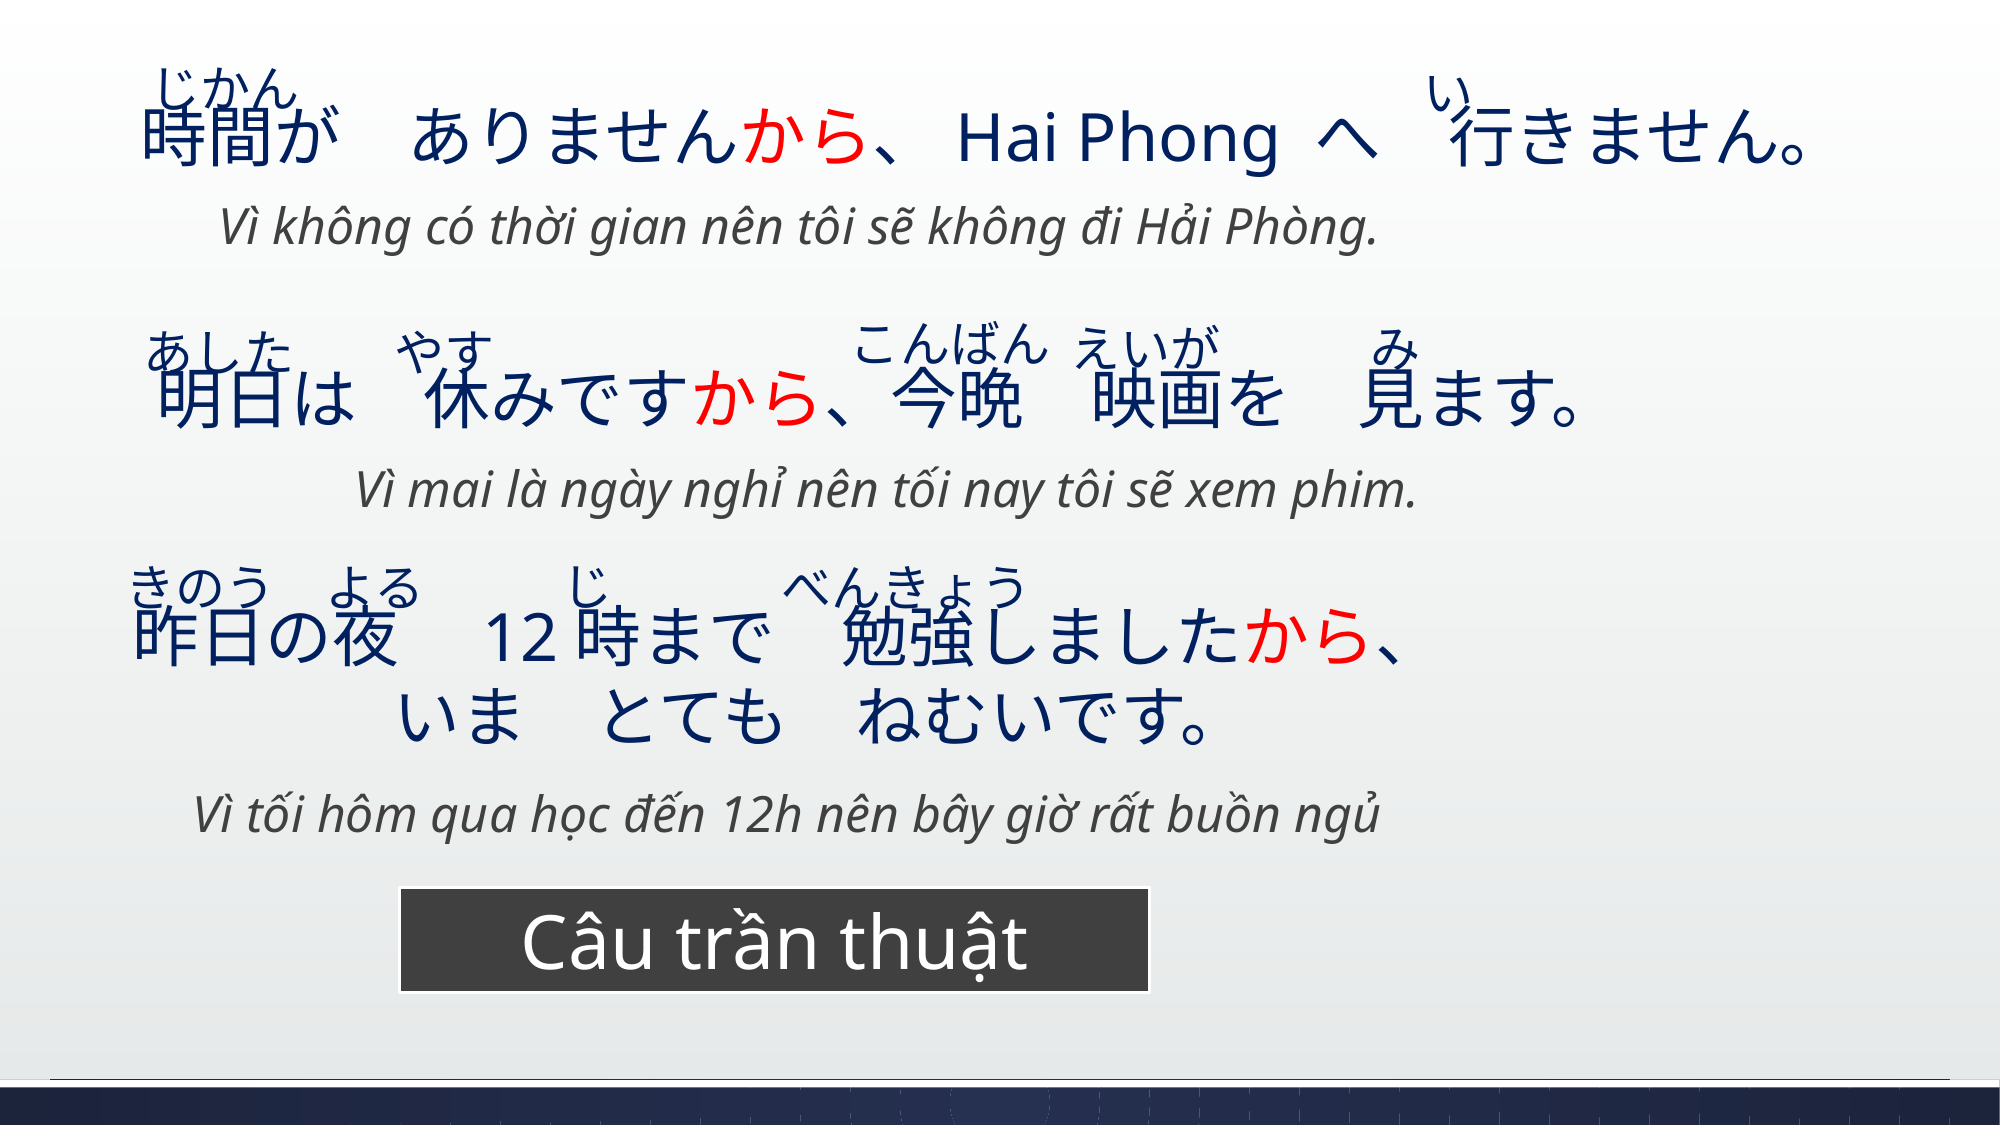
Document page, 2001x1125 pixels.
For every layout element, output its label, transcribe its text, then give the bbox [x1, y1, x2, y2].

text_box こんばん [825, 304, 1075, 380]
text_box じかん [125, 49, 325, 125]
text_box あした やす [129, 314, 713, 390]
text_box Vì tối hôm qua học đến 12h nên bây giờ rất buồn ngủ [149, 774, 1425, 850]
text_box べんきょう [762, 549, 1050, 624]
text_box Câu trần thuật [398, 886, 1151, 994]
text_box い [1403, 53, 1494, 129]
text_box 明日は 休みですから、今晩 映画を 見ます。 [112, 349, 1663, 445]
text_box 昨日の夜 12時まで 勉強しましたから、 いま とても ねむいです。 [87, 587, 1488, 763]
text_box じ [537, 547, 638, 623]
text_box えいが み [1055, 310, 1525, 385]
text_box Vì mai là ngày nghỉ nên tối nay tôi sẽ xem phim. [262, 449, 1525, 525]
text_box きのう よる [99, 549, 450, 624]
text_box Vì không có thời gian nên tôi sẽ không đi Hải Phòng. [162, 187, 1438, 263]
text_box 時間が ありませんから、Hai Phong へ 行きません。 [112, 87, 1875, 183]
